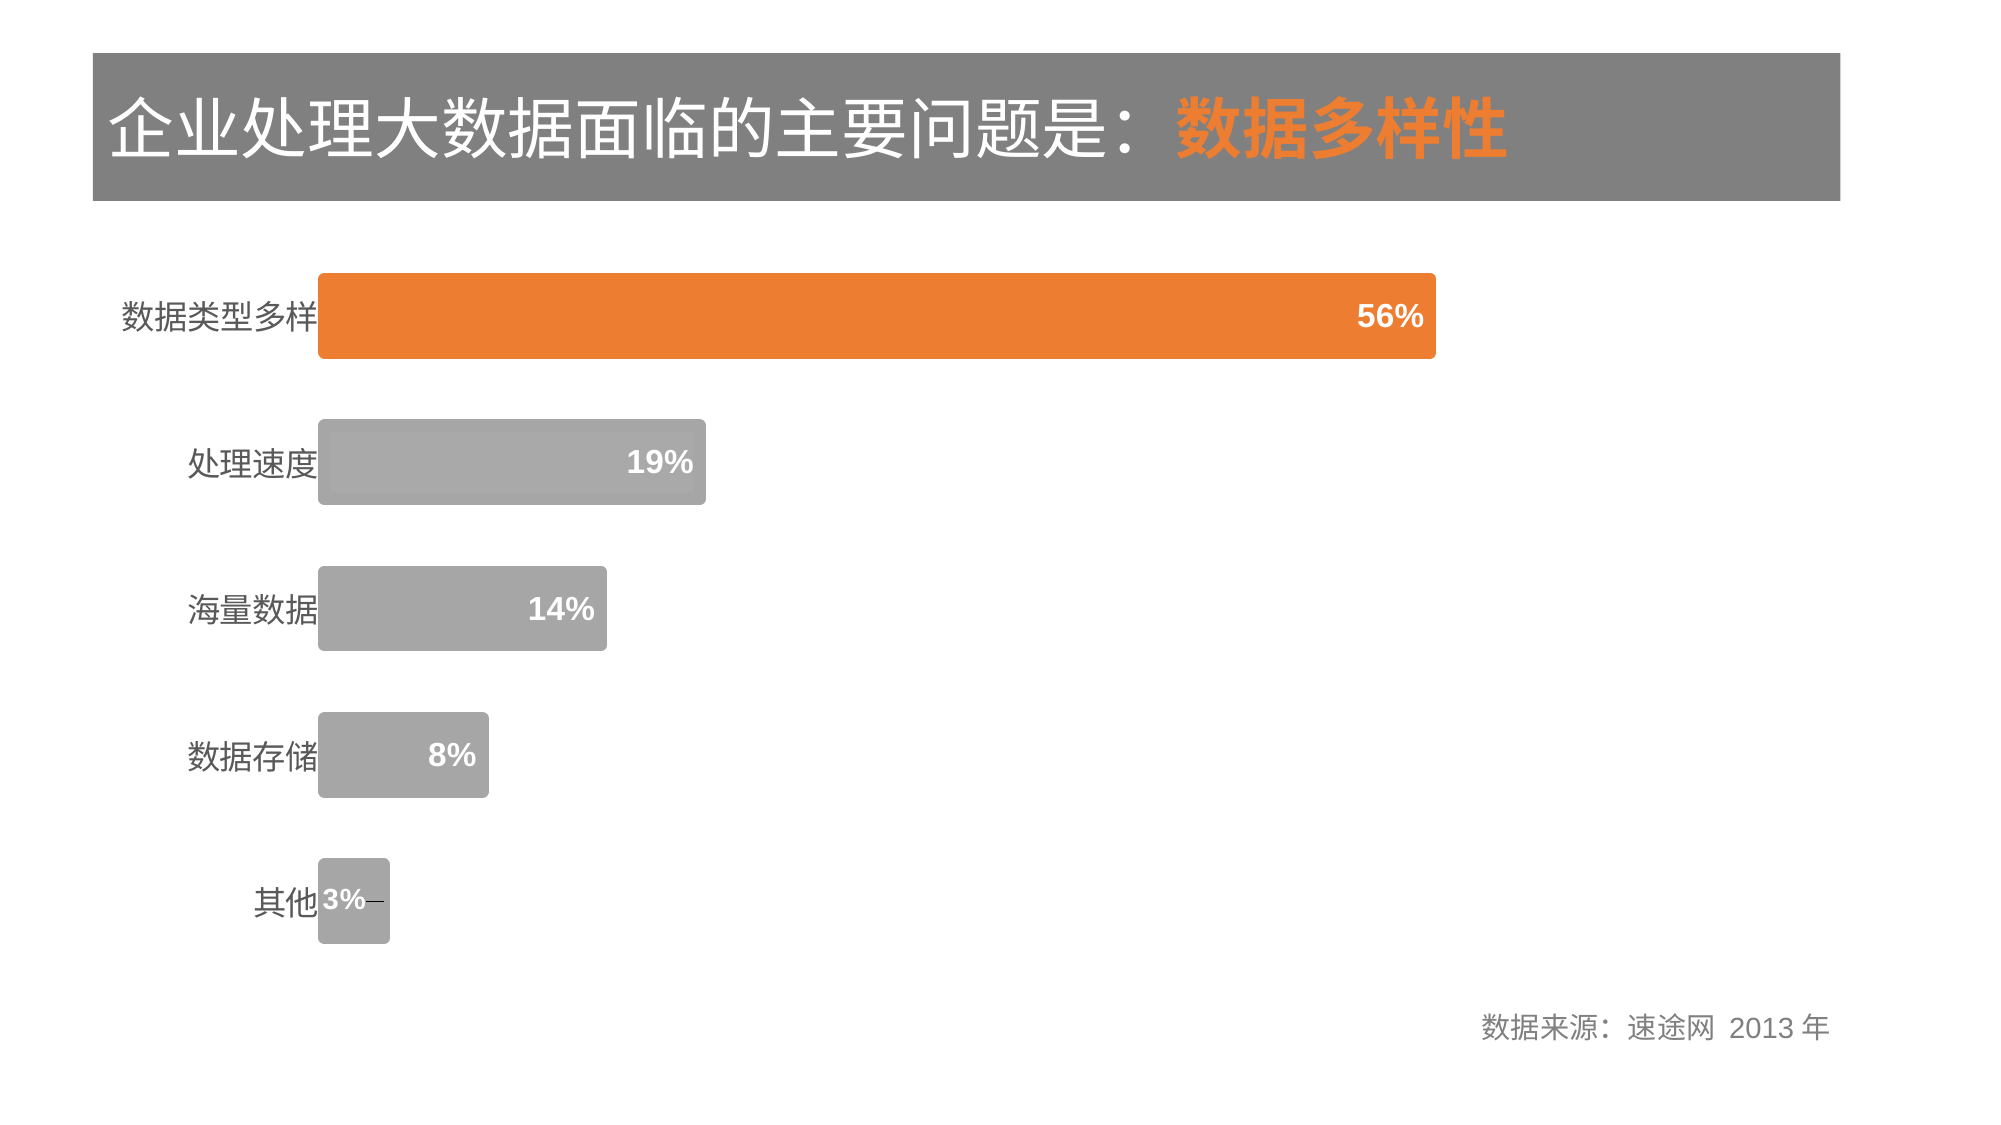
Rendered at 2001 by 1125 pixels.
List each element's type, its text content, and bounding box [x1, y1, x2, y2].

text_box 企业处理大数据面临的主要问题是：数据多样性 [92, 52, 1841, 202]
chart [92, 227, 1539, 990]
text_box 数据来源：速途网 2013年 [1466, 1002, 1846, 1052]
